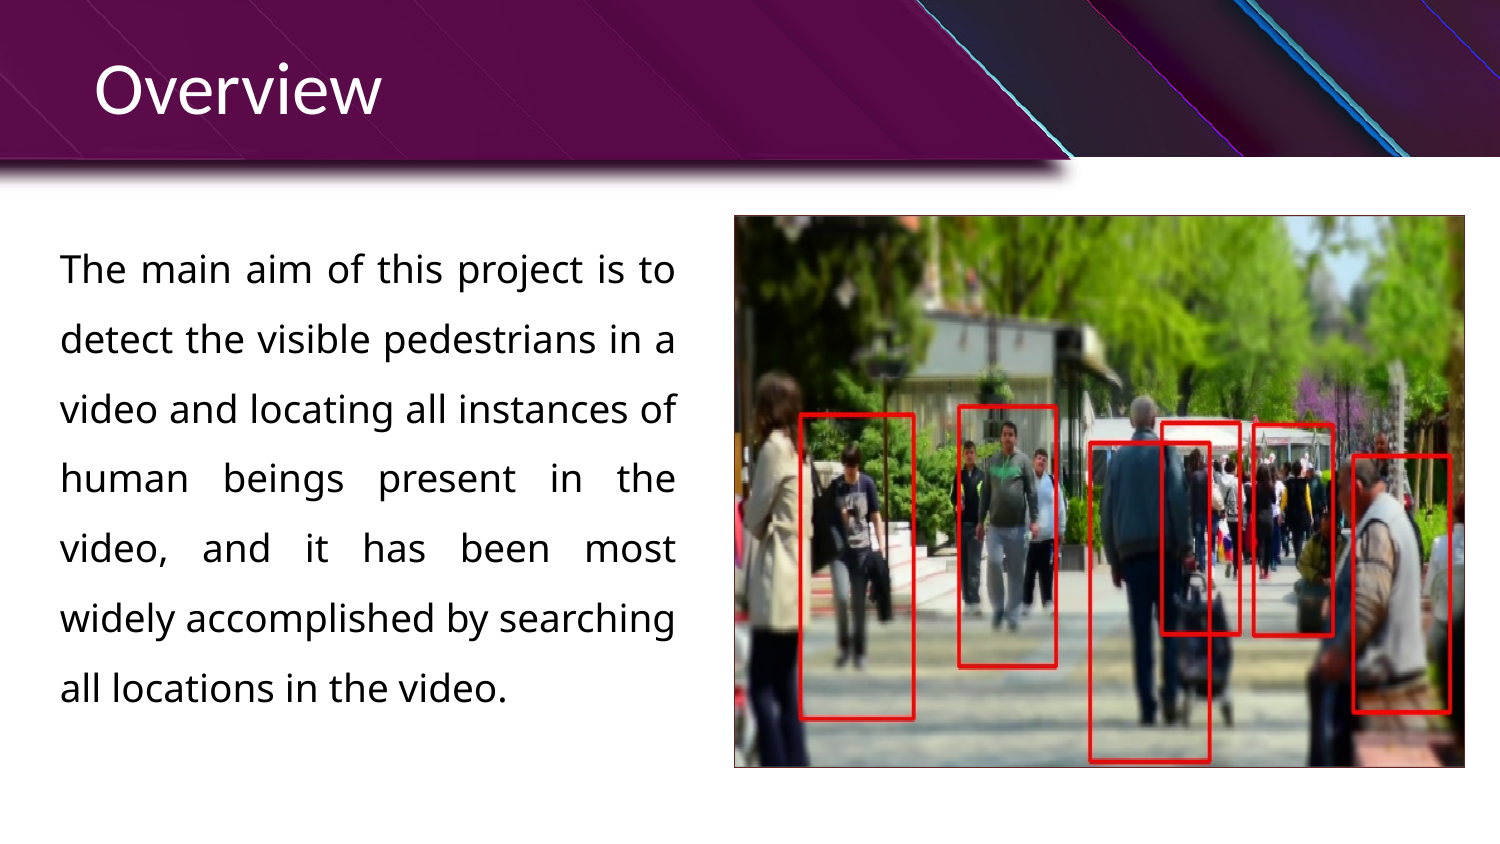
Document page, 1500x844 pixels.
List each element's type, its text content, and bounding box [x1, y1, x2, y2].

picture [0, 0, 1500, 844]
list The main aim of this project is to detect the visible pedestrians in a video and locating all instances of human beings present in the video, and it has been most widely accomplished by searching all locations in the video. [44, 213, 692, 738]
title Overview [79, 22, 1435, 148]
